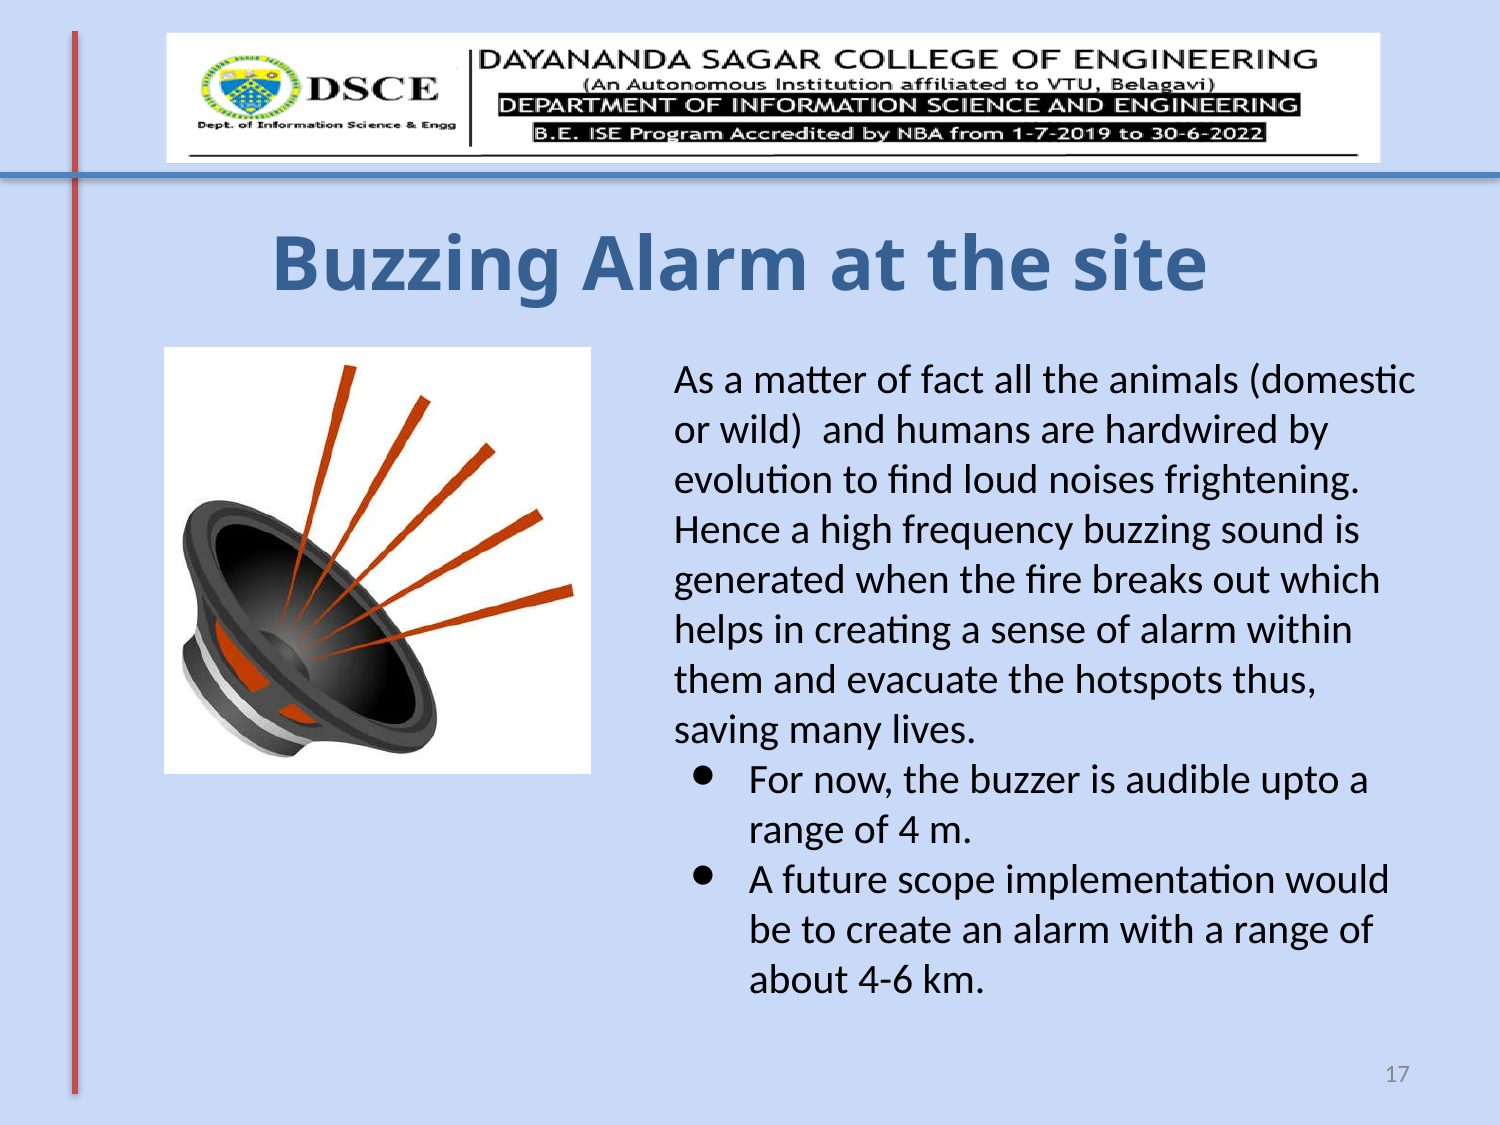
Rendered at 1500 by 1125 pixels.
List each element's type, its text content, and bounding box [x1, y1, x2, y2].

text_box As a matter of fact all the animals (domestic or wild) and humans are hardwired by evolution to find loud noises frightening. Hence a high frequency buzzing sound is generated when the fire breaks out which helps in creating a sense of alarm within them and evacuate the hotspots thus, saving many lives. For now, the buzzer is audible upto a range of 4 m. A future scope implementation would be to create an alarm with a range of about 4-6 km. [658, 336, 1441, 1017]
picture [164, 30, 1384, 164]
text_box Buzzing Alarm at the site [164, 200, 1336, 321]
picture [164, 563, 591, 775]
picture [164, 347, 591, 562]
slide_number 17 [1074, 1042, 1425, 1103]
